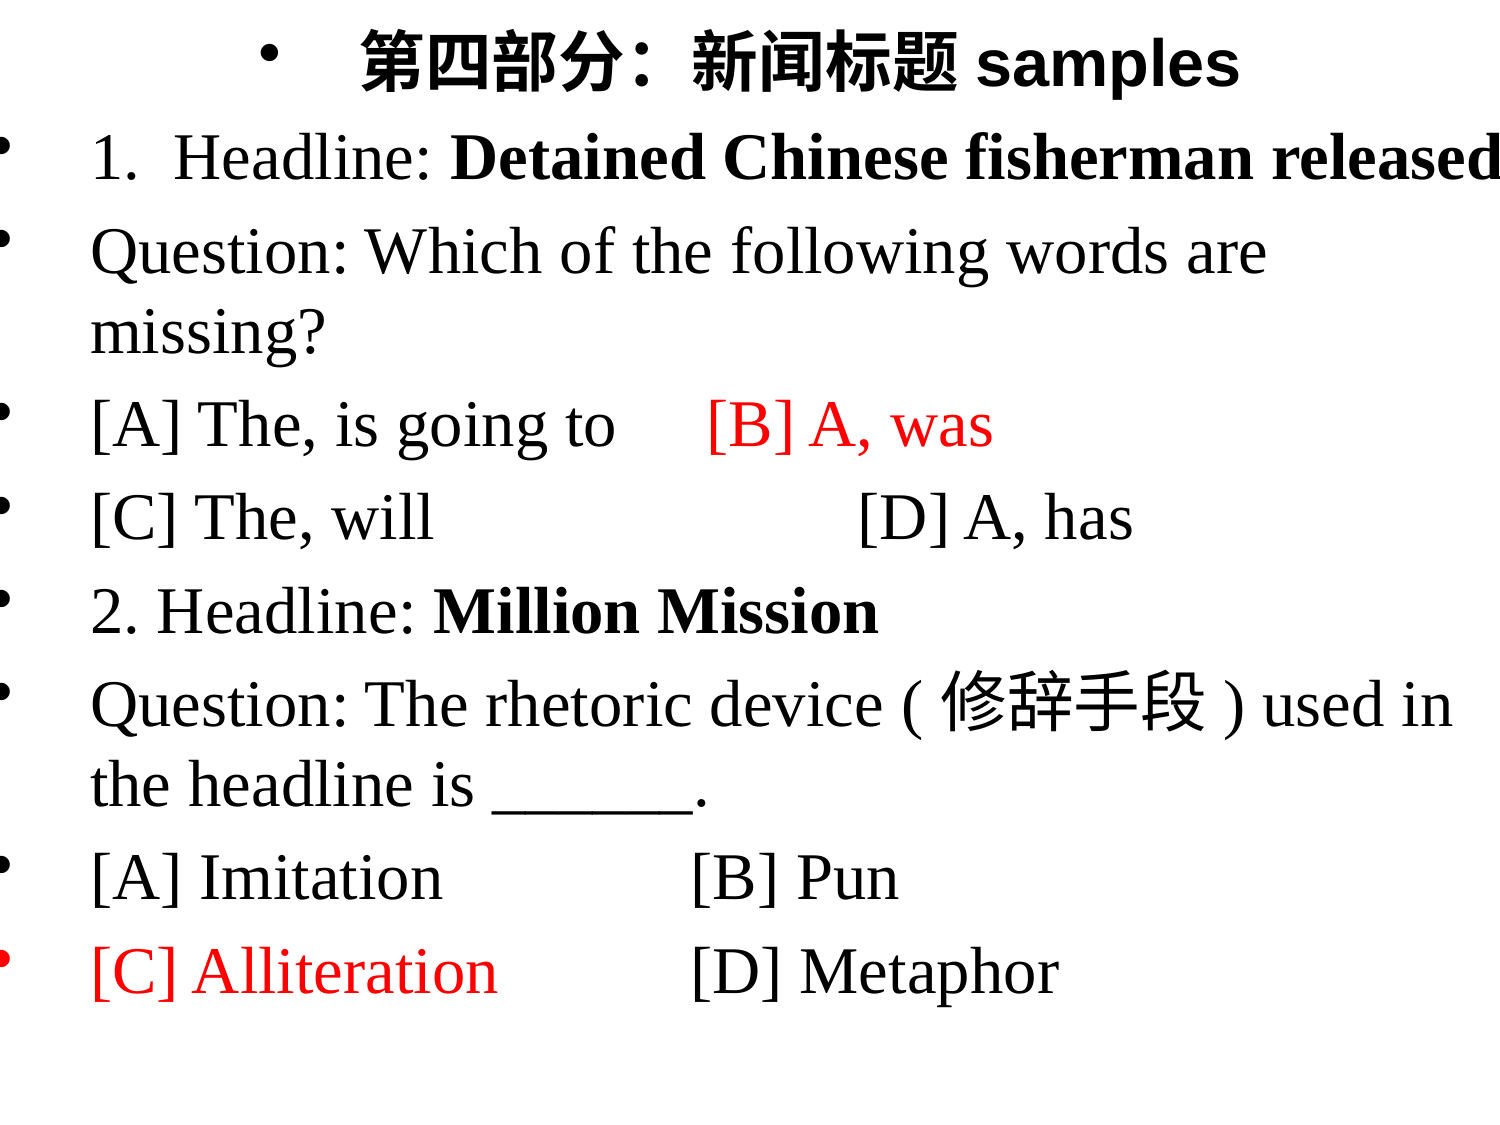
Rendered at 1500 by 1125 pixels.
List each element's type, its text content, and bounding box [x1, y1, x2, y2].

list 第四部分：新闻标题samples 1. Headline: Detained Chinese fisherman released Question: Which of the following words are missing? [A] The, is going to [B] A, was [C] The, will [D] A, has 2. Headline: Million Mission Question: The rhetoric device (修辞手段) used in the headline is ______. [A] Imitation [B] Pun [C] Alliteration [D] Metaphor [0, 12, 1500, 1125]
